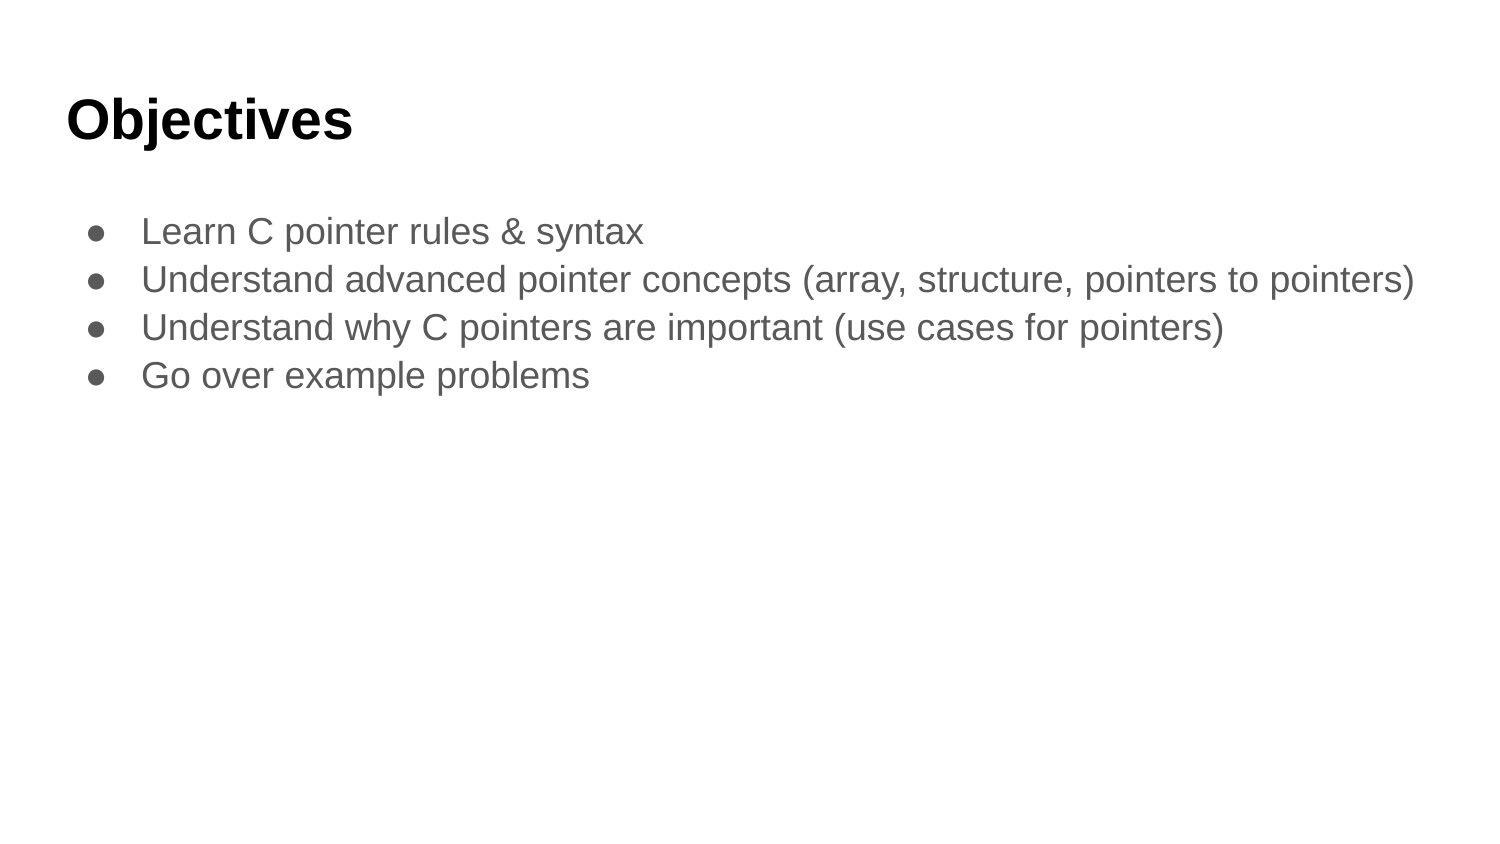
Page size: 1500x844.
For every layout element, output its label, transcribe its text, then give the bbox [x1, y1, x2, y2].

list Learn C pointer rules & syntax Understand advanced pointer concepts (array, structure, pointers to pointers) Understand why C pointers are important (use cases for pointers) Go over example problems [51, 189, 1449, 750]
title Objectives [51, 72, 1449, 167]
